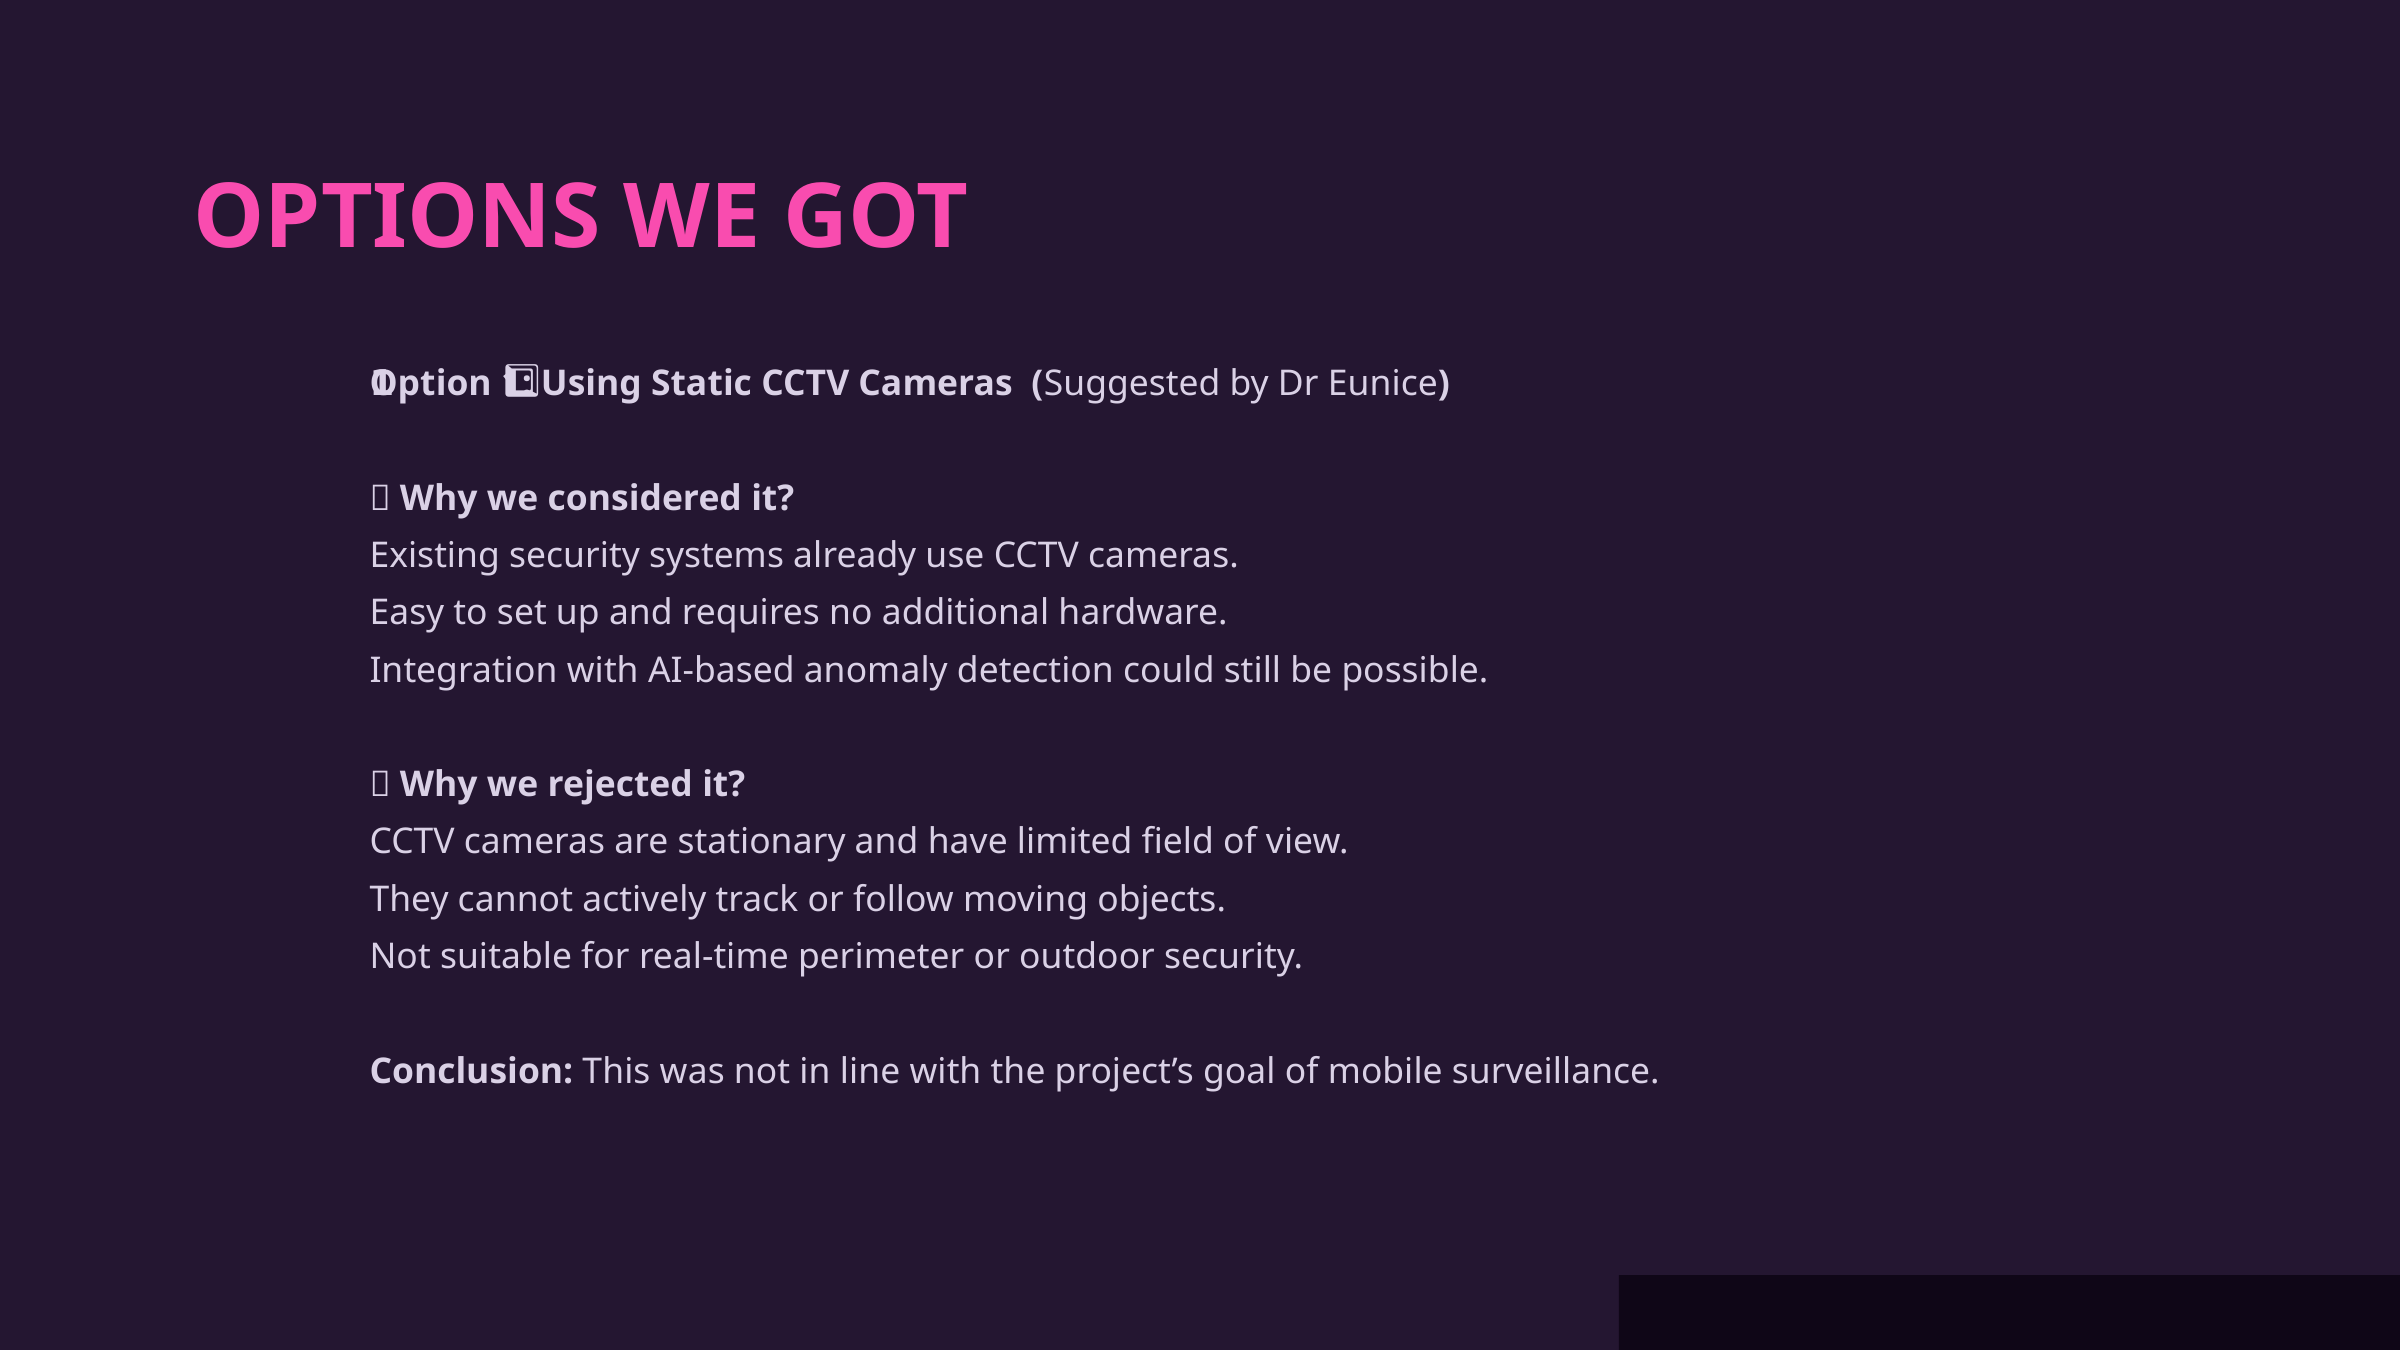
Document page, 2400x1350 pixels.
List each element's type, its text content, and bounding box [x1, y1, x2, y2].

text_box Option 1️⃣: Using Static CCTV Cameras (Suggested by Dr Eunice) ✅ Why we considered it? Existing security systems already use CCTV cameras. Easy to set up and requires no additional hardware. Integration with AI-based anomaly detection could still be possible. ❌ Why we rejected it? CCTV cameras are stationary and have limited field of view. They cannot actively track or follow moving objects. Not suitable for real-time perimeter or outdoor security. Conclusion: This was not in line with the project’s goal of mobile surveillance. [369, 345, 1700, 1047]
picture [1618, 1271, 2400, 1350]
text_box OPTIONS WE GOT [193, 153, 904, 266]
